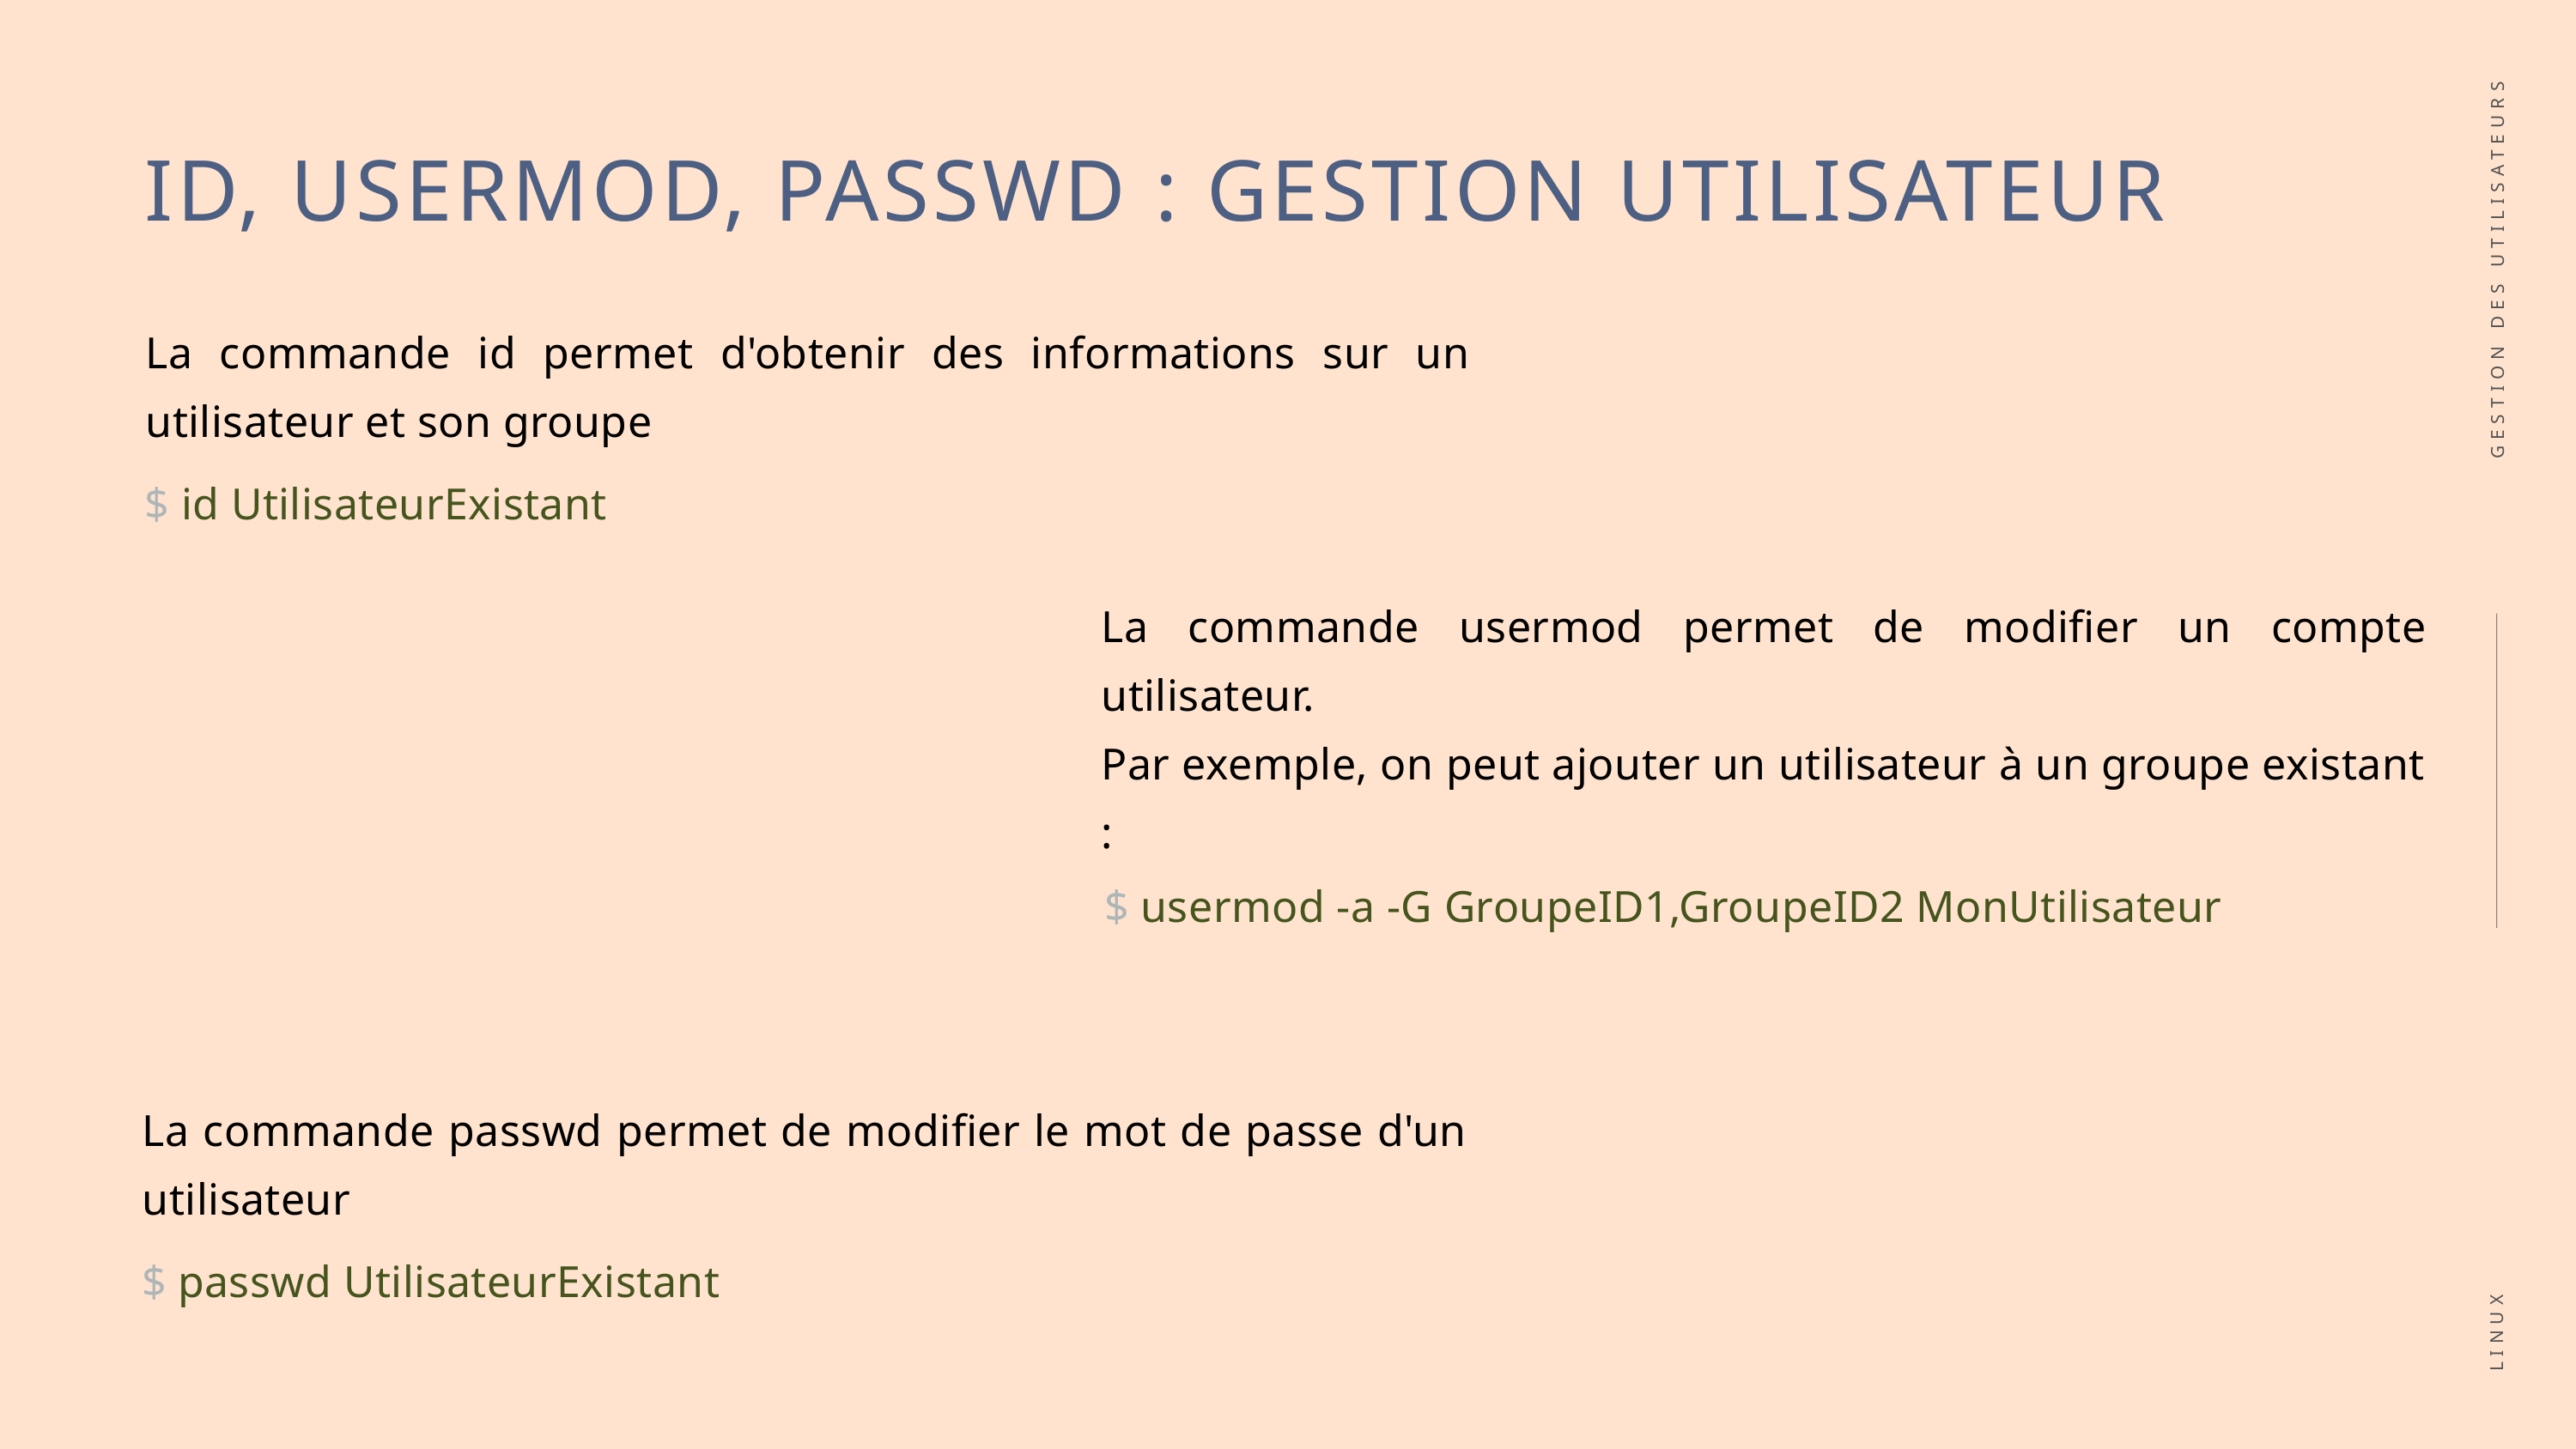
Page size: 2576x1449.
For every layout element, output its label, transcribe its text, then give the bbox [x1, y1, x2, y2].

text_box ID, USERMOD, PASSWD : GESTION UTILISATEUR [144, 144, 2431, 238]
text_box LINUX [2486, 997, 2506, 1372]
text_box $ passwd UtilisateurExistant [142, 1237, 802, 1307]
text_box $ usermod -a -G GroupeID1,GroupeID2 MonUtilisateur [1104, 862, 2399, 931]
text_box La commande passwd permet de modifier le mot de passe d'un utilisateur [142, 1086, 1468, 1224]
text_box La commande usermod permet de modifier un compte utilisateur. Par exemple, on peut ajouter un utilisateur à un groupe existant : [1101, 582, 2427, 858]
text_box $ id UtilisateurExistant [144, 459, 805, 529]
text_box La commande id permet d'obtenir des informations sur un utilisateur et son groupe [145, 308, 1472, 446]
text_box GESTION DES UTILISATEURS [2487, 82, 2508, 614]
